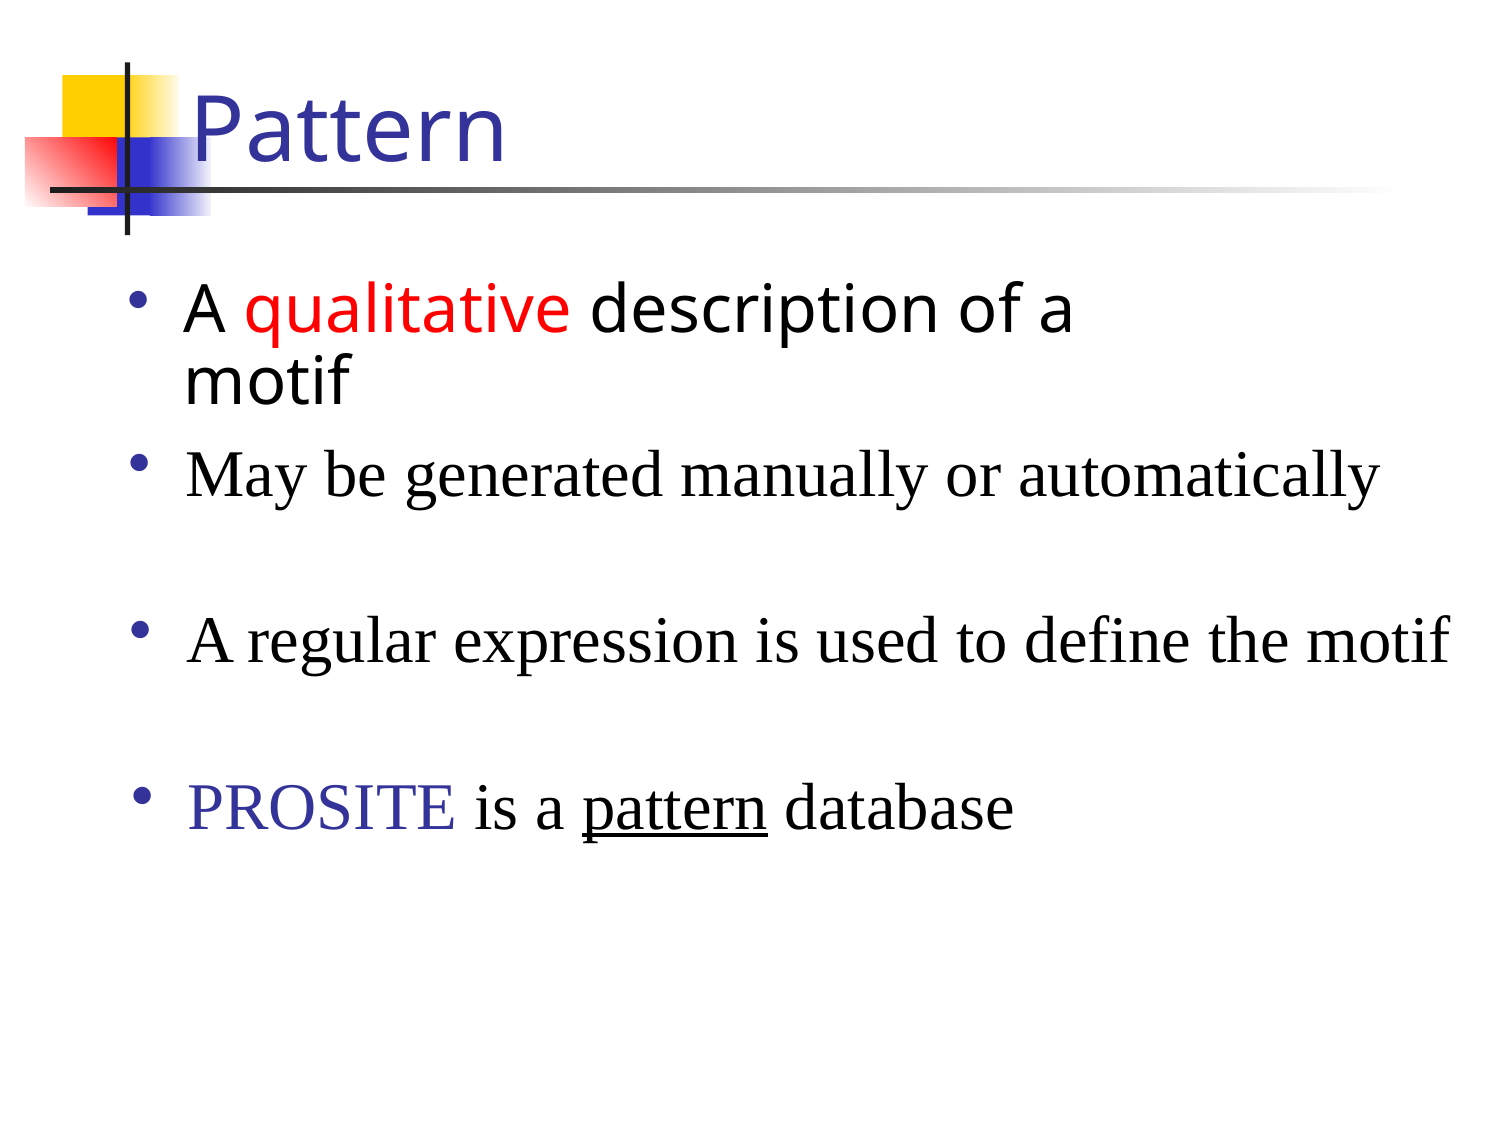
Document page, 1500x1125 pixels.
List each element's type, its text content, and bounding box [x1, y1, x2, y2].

title Pattern [174, 0, 1454, 188]
text_box A qualitative description of a motif [112, 267, 1235, 392]
text_box A regular expression is used to define the motif [114, 597, 1485, 728]
text_box May be generated manually or automatically [113, 431, 1484, 561]
text_box PROSITE is a pattern database [115, 764, 1486, 894]
